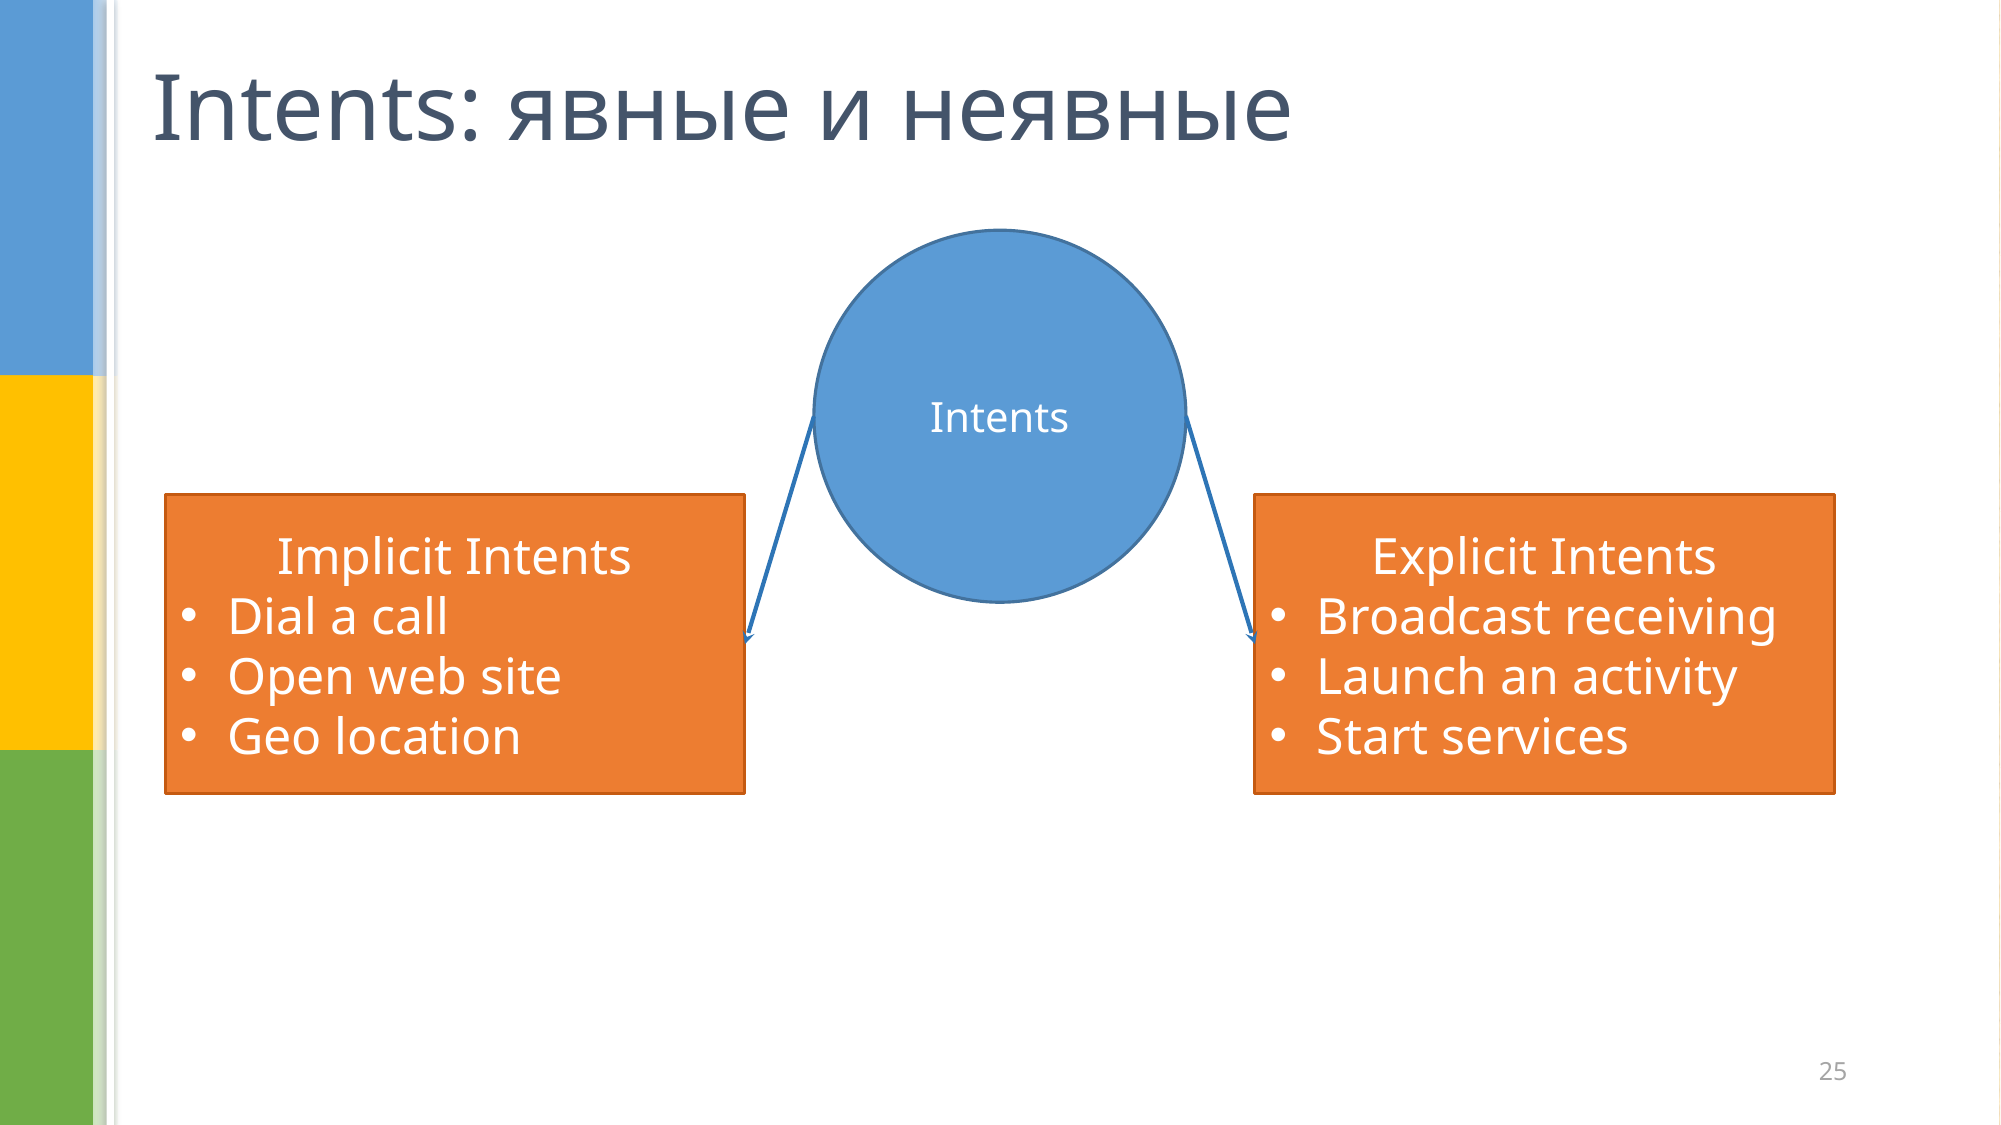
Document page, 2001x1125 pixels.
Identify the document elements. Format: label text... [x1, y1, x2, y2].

title Intents: явные и неявные [137, 22, 1863, 185]
slide_number 25 [1325, 1042, 1863, 1103]
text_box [164, 229, 1836, 795]
